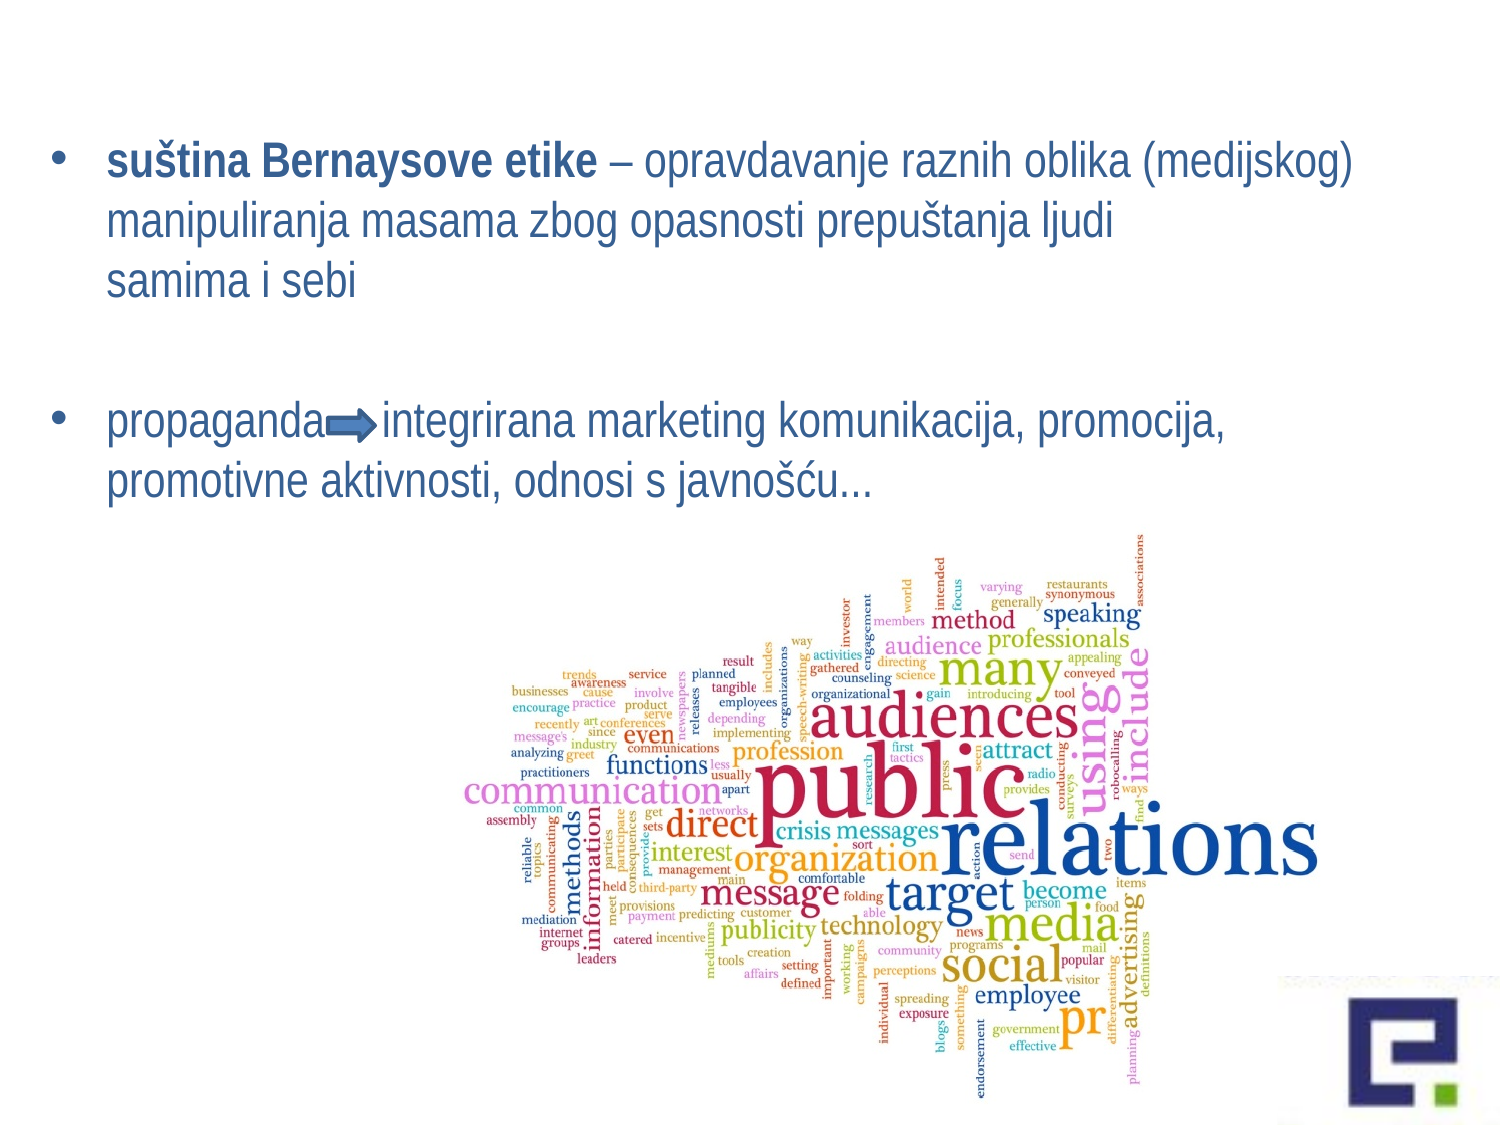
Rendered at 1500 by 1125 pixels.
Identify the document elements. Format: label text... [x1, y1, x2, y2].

picture [456, 523, 1500, 1125]
text_box [325, 408, 378, 443]
list suština Bernaysove etike – opravdavanje raznih oblika (medijskog) manipuliranja masama zbog opasnosti prepuštanja ljudi samima i sebi propaganda integrirana marketing komunikacija, promocija, promotivne aktivnosti, odnosi s javnošću... [35, 82, 1386, 825]
